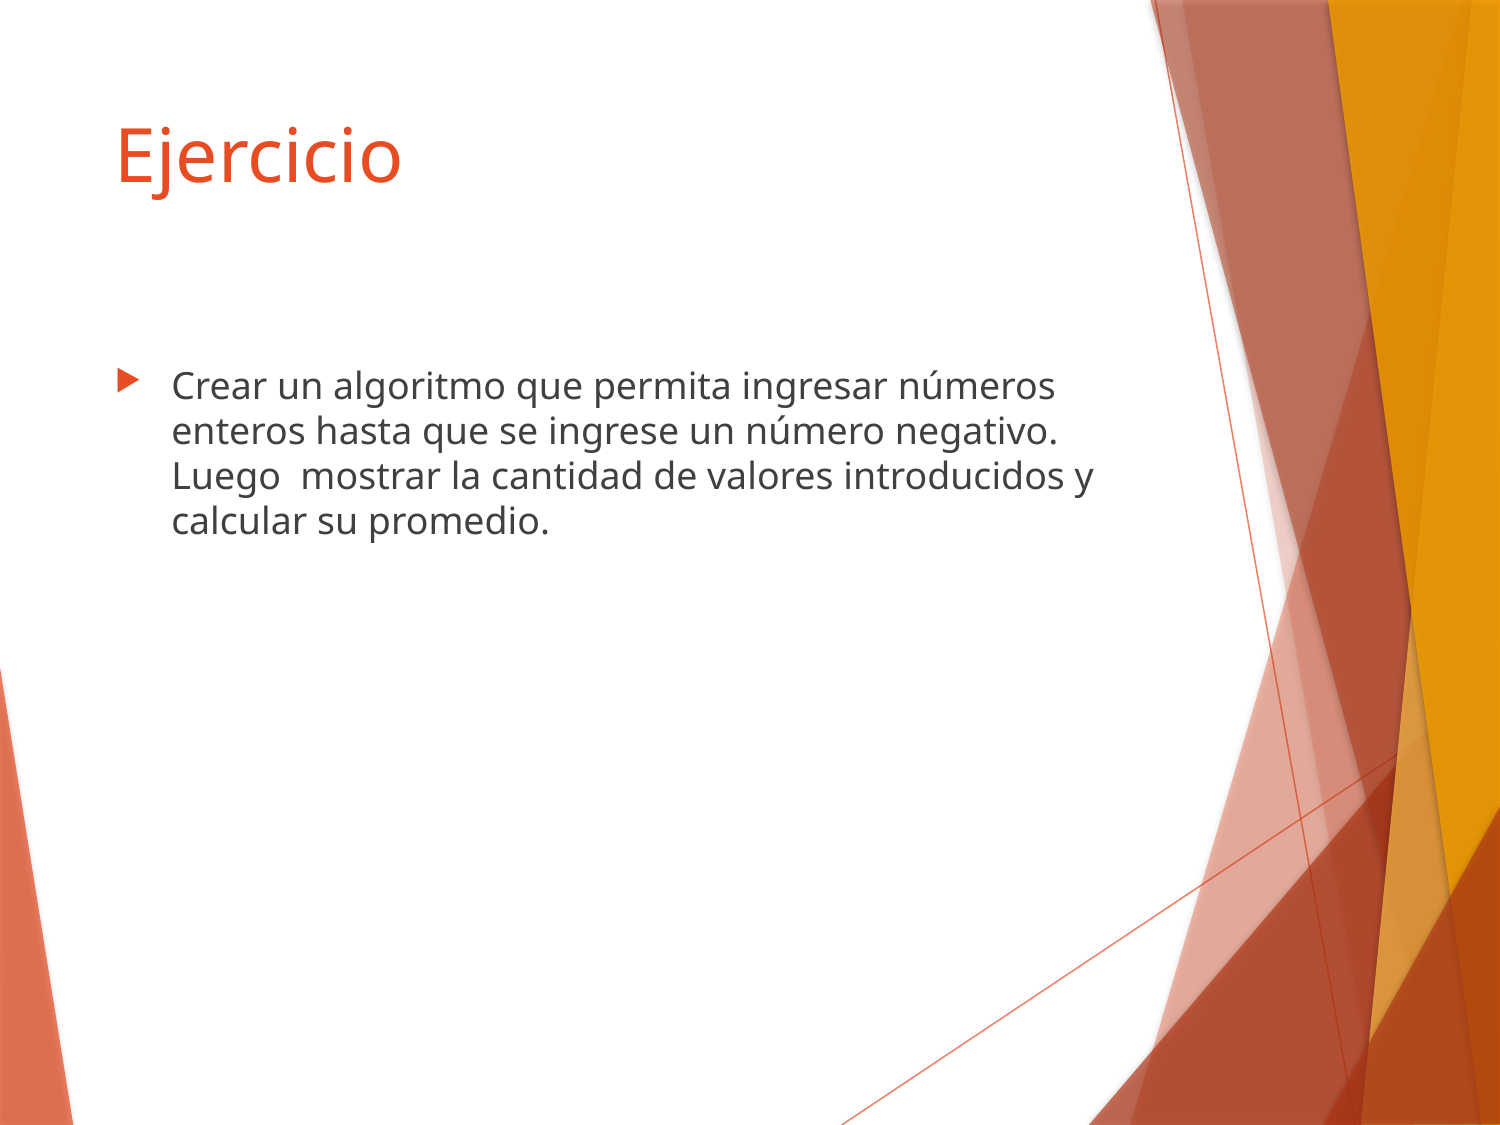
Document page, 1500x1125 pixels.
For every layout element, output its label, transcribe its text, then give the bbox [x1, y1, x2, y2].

title Ejercicio [99, 99, 1142, 317]
list Crear un algoritmo que permita ingresar números enteros hasta que se ingrese un número negativo. Luego mostrar la cantidad de valores introducidos y calcular su promedio. [99, 354, 1142, 992]
